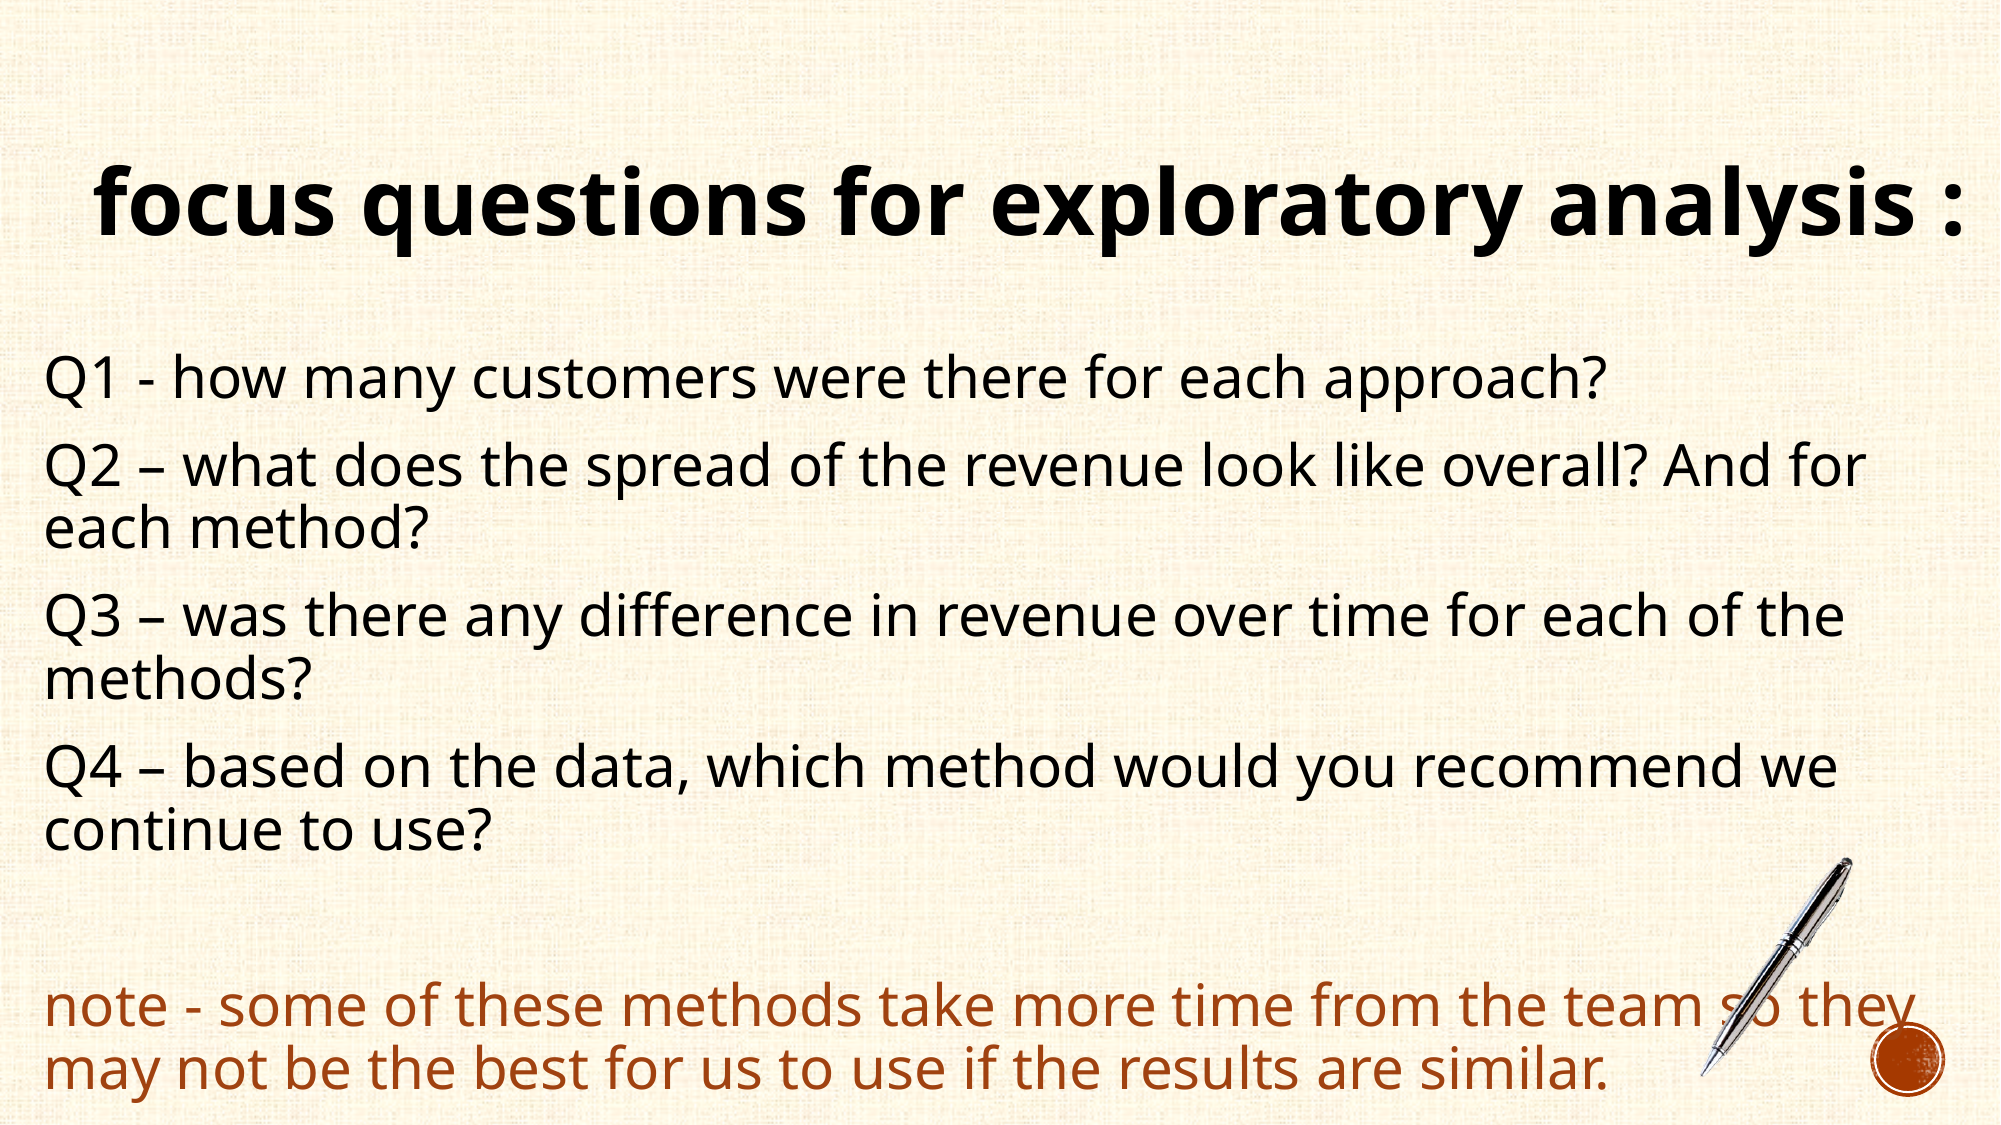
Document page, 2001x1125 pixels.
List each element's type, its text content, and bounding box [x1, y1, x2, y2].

title focus questions for exploratory analysis : [30, 37, 2000, 374]
picture [1667, 823, 1871, 1088]
list Q1 - how many customers were there for each approach? Q2 – what does the spread of the revenue look like overall? And for each method? Q3 – was there any difference in revenue over time for each of the methods? Q4 – based on the data, which method would you recommend we continue to use? note - some of these methods take more time from the team so they may not be the best for us to use if the results are similar. [29, 340, 1984, 1009]
